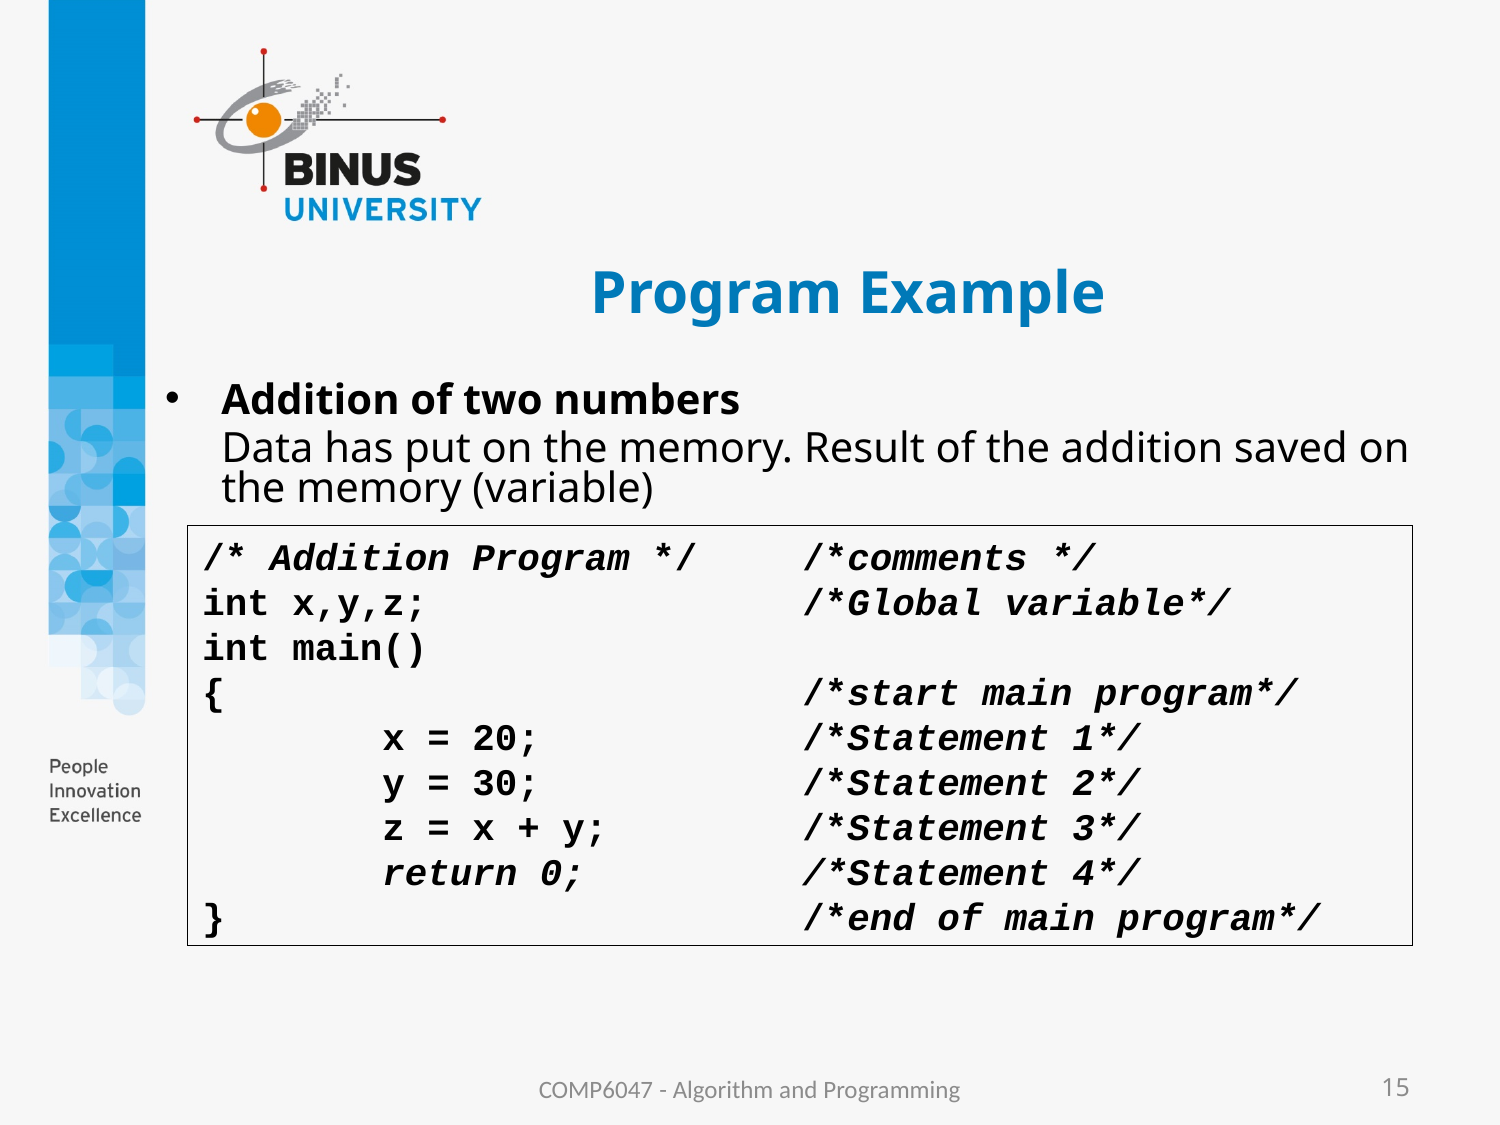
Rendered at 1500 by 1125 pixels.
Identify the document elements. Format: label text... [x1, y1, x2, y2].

slide_number 15 [1074, 1058, 1425, 1119]
footer COMP6047 - Algorithm and Programming [512, 1058, 988, 1119]
text_box /* Addition Program */ /*comments */ int x,y,z; /*Global variable*/ int main() { /*start main program*/ x = 20; /*Statement 1*/ y = 30; /*Statement 2*/ z = x + y; /*Statement 3*/ return 0; /*Statement 4*/ } /*end of main program*/ [187, 525, 1413, 946]
title Program Example [287, 224, 1409, 355]
picture [0, 0, 1500, 845]
list Addition of two numbers Data has put on the memory. Result of the addition saved on the memory (variable) [150, 375, 1438, 986]
